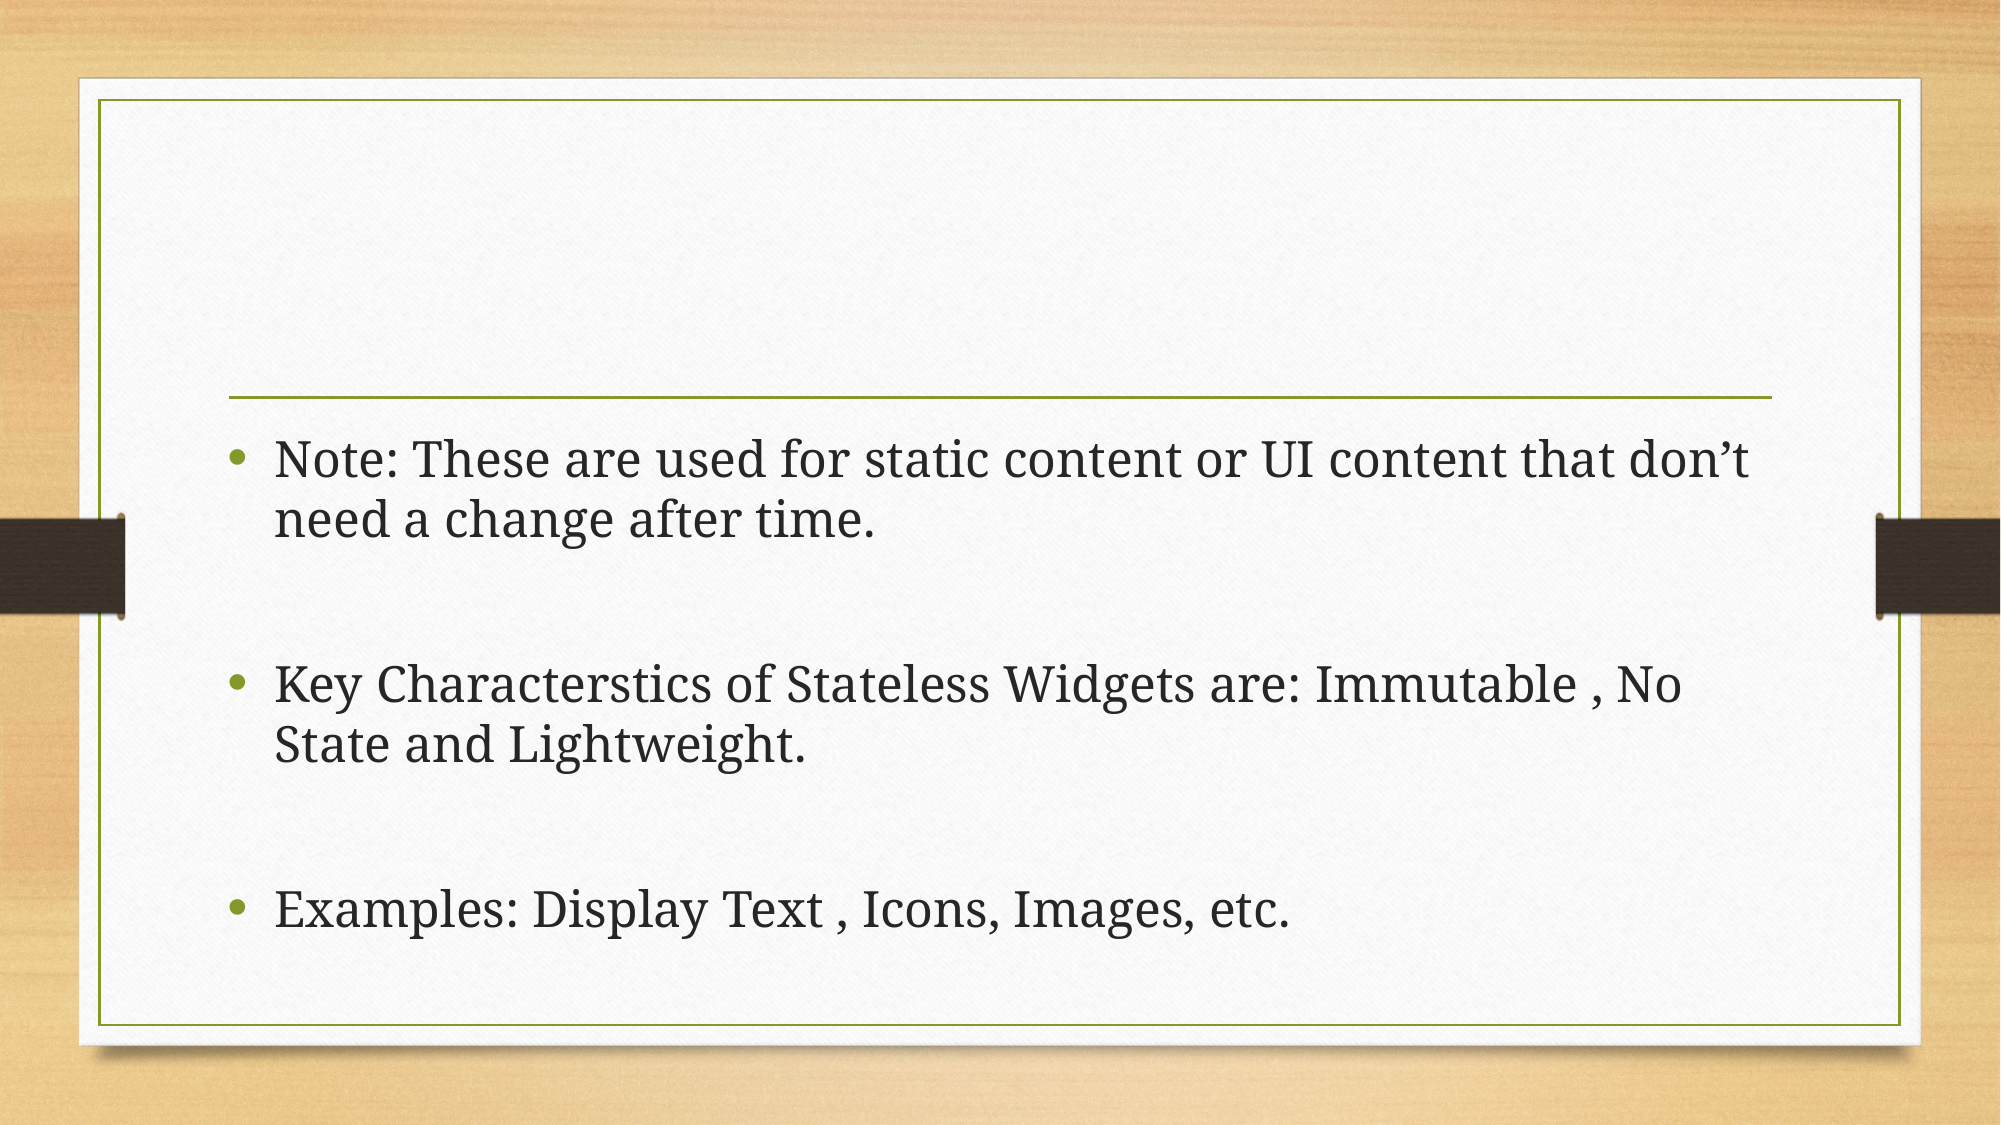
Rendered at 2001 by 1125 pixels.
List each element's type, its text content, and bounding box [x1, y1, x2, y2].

list Note: These are used for static content or UI content that don’t need a change after time. Key Characterstics of Stateless Widgets are: Immutable , No State and Lightweight. Examples: Display Text , Icons, Images, etc. [212, 419, 1788, 964]
picture [0, 0, 2001, 1125]
